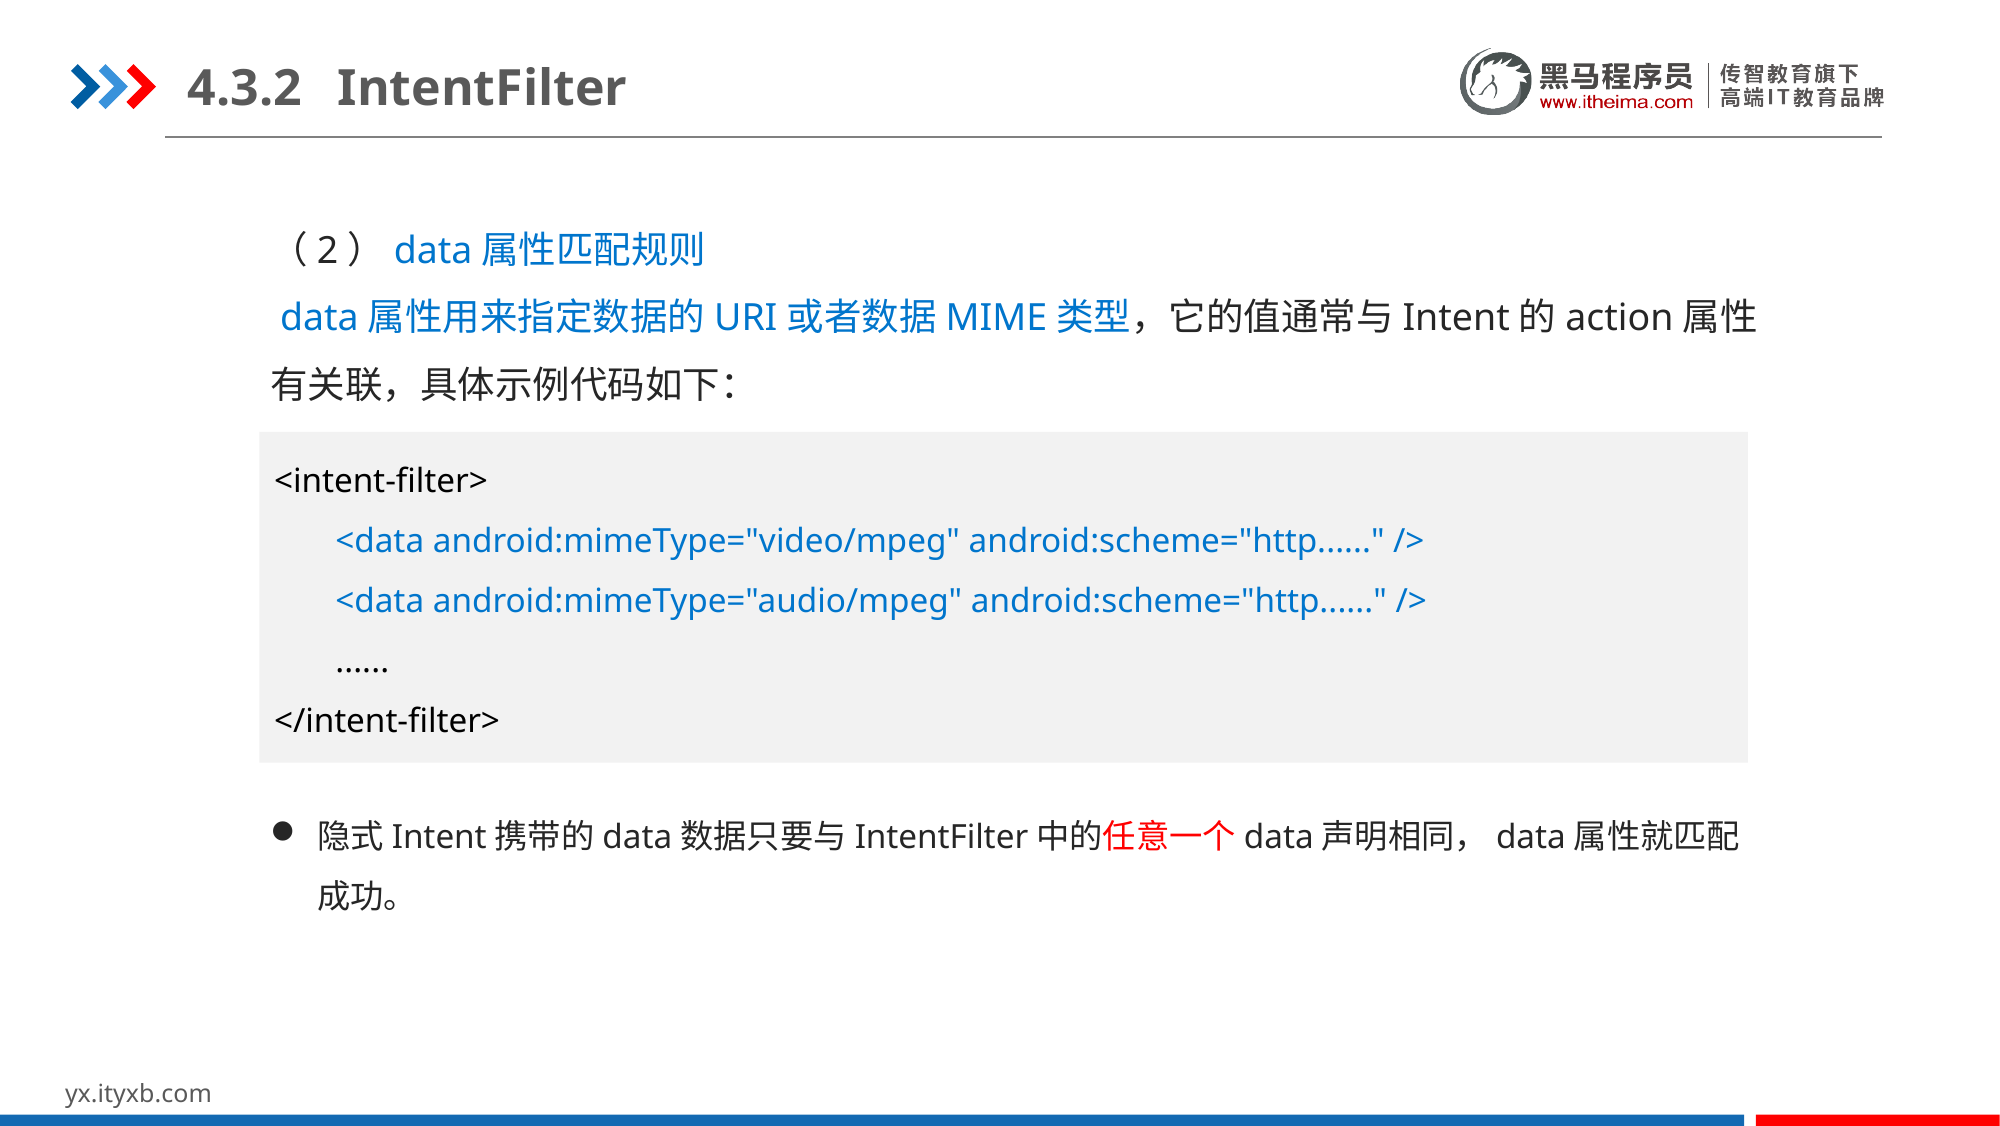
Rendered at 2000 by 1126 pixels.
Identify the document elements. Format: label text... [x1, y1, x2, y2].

text_box （2）data属性匹配规则 data属性用来指定数据的URI或者数据MIME类型，它的值通常与Intent的action属性有关联，具体示例代码如下： 隐式Intent携带的data数据只要与IntentFilter中的任意一个data声明相同，data属性就匹配成功。 [255, 195, 1780, 923]
picture [1460, 48, 1887, 115]
text_box 4.3.2 IntentFilter [187, 43, 1154, 127]
text_box <intent-filter> <data android:mimeType="video/mpeg" android:scheme="http......" /> <data android:mimeType="audio/mpeg" android:scheme="http......" /> ...... </intent-filter> [259, 431, 1748, 763]
